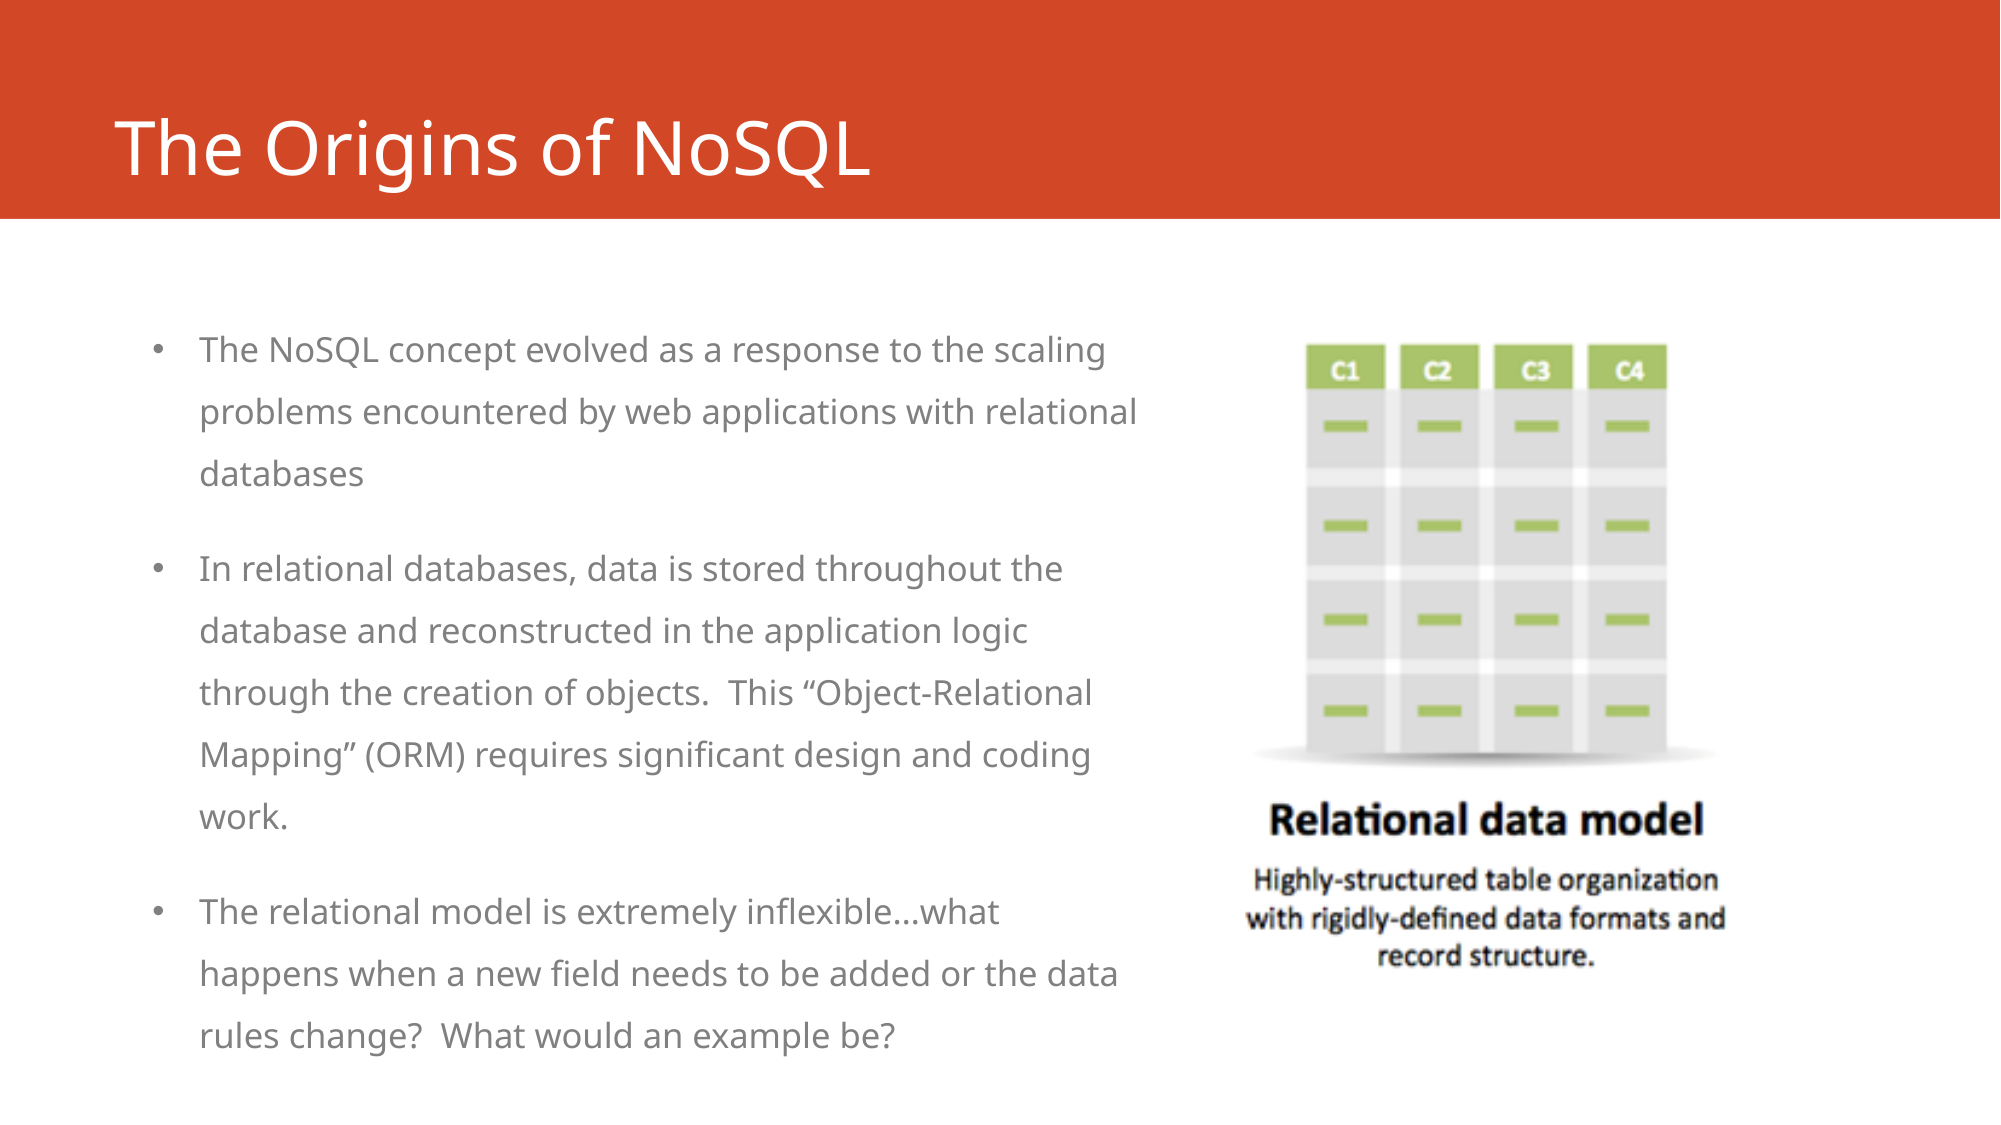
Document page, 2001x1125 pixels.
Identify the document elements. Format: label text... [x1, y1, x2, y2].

list The NoSQL concept evolved as a response to the scaling problems encountered by web applications with relational databases In relational databases, data is stored throughout the database and reconstructed in the application logic through the creation of objects. This “Object-Relational Mapping” (ORM) requires significant design and coding work. The relational model is extremely inflexible…what happens when a new field needs to be added or the data rules change? What would an example be? [137, 299, 1158, 1069]
picture [1186, 271, 1839, 1030]
title The Origins of NoSQL [99, 0, 1863, 199]
